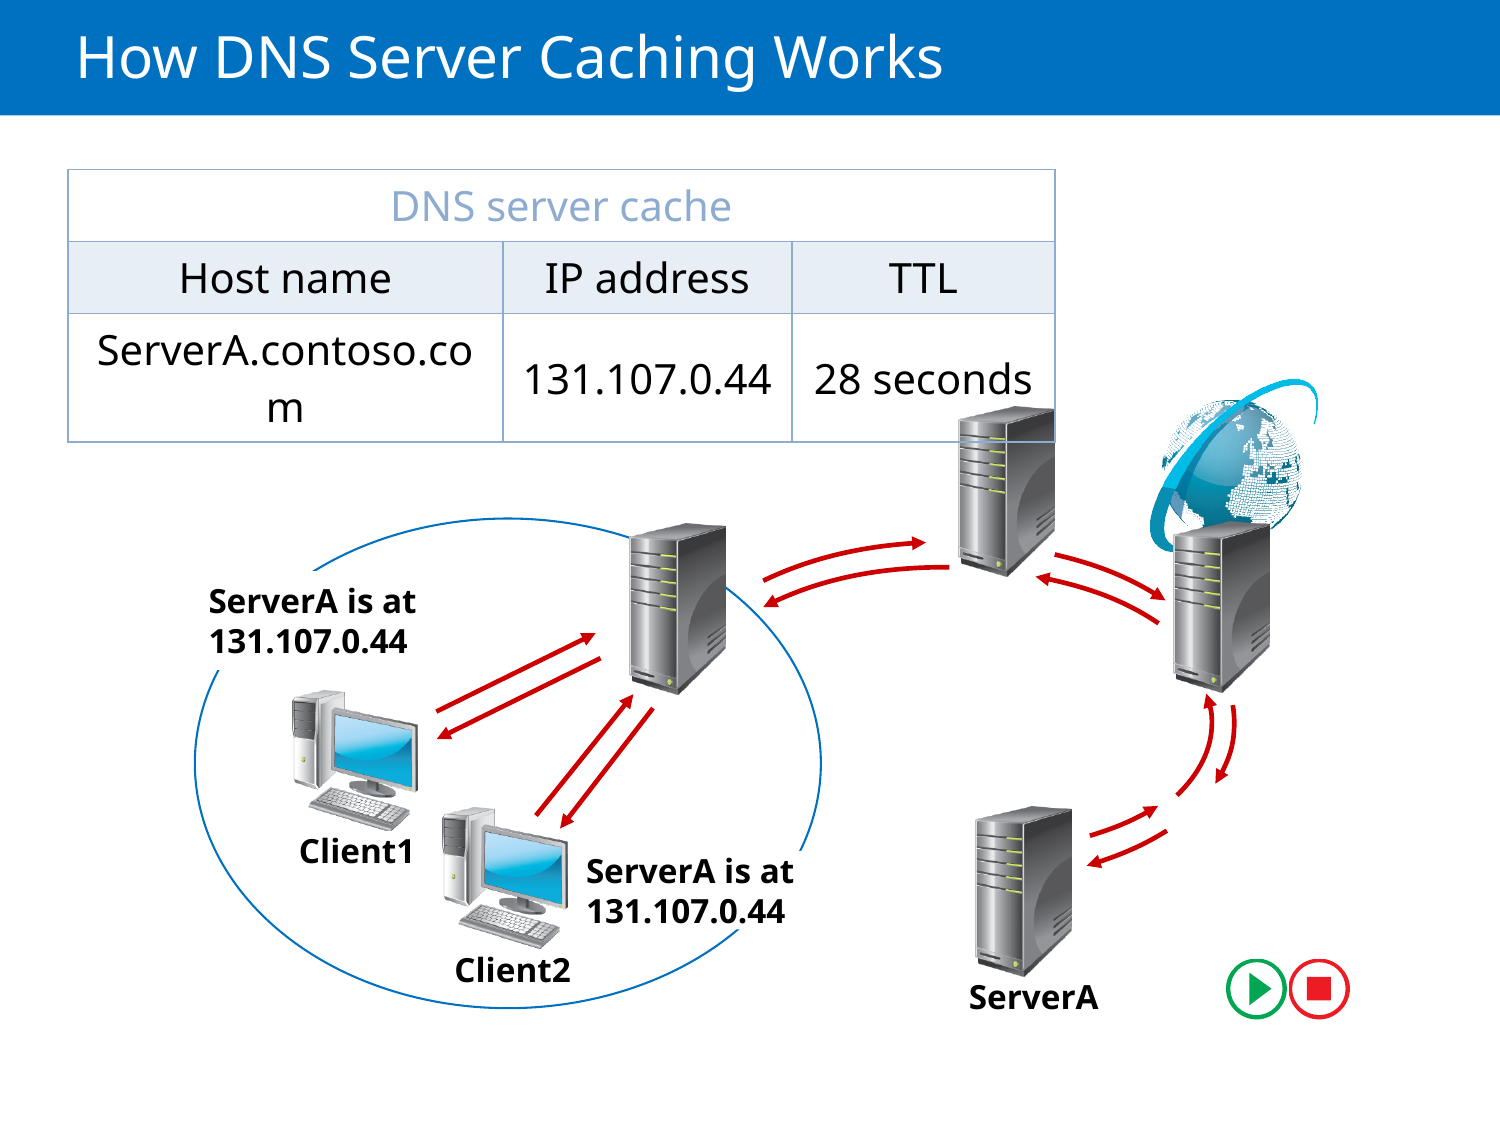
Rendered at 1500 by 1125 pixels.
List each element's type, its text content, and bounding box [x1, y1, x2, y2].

picture [1288, 958, 1351, 1021]
table_header DNS server cache [69, 170, 1054, 241]
table_cell 131.107.0.44 [504, 314, 791, 377]
table_cell IP address [504, 242, 791, 313]
table_cell 28 seconds [793, 314, 1054, 377]
title How DNS Server Caching Works [75, 0, 1351, 122]
table_cell TTL [793, 242, 1054, 313]
table_cell Host name [69, 242, 502, 313]
table_cell ServerA.contoso.com [69, 314, 502, 441]
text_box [194, 378, 1319, 1024]
